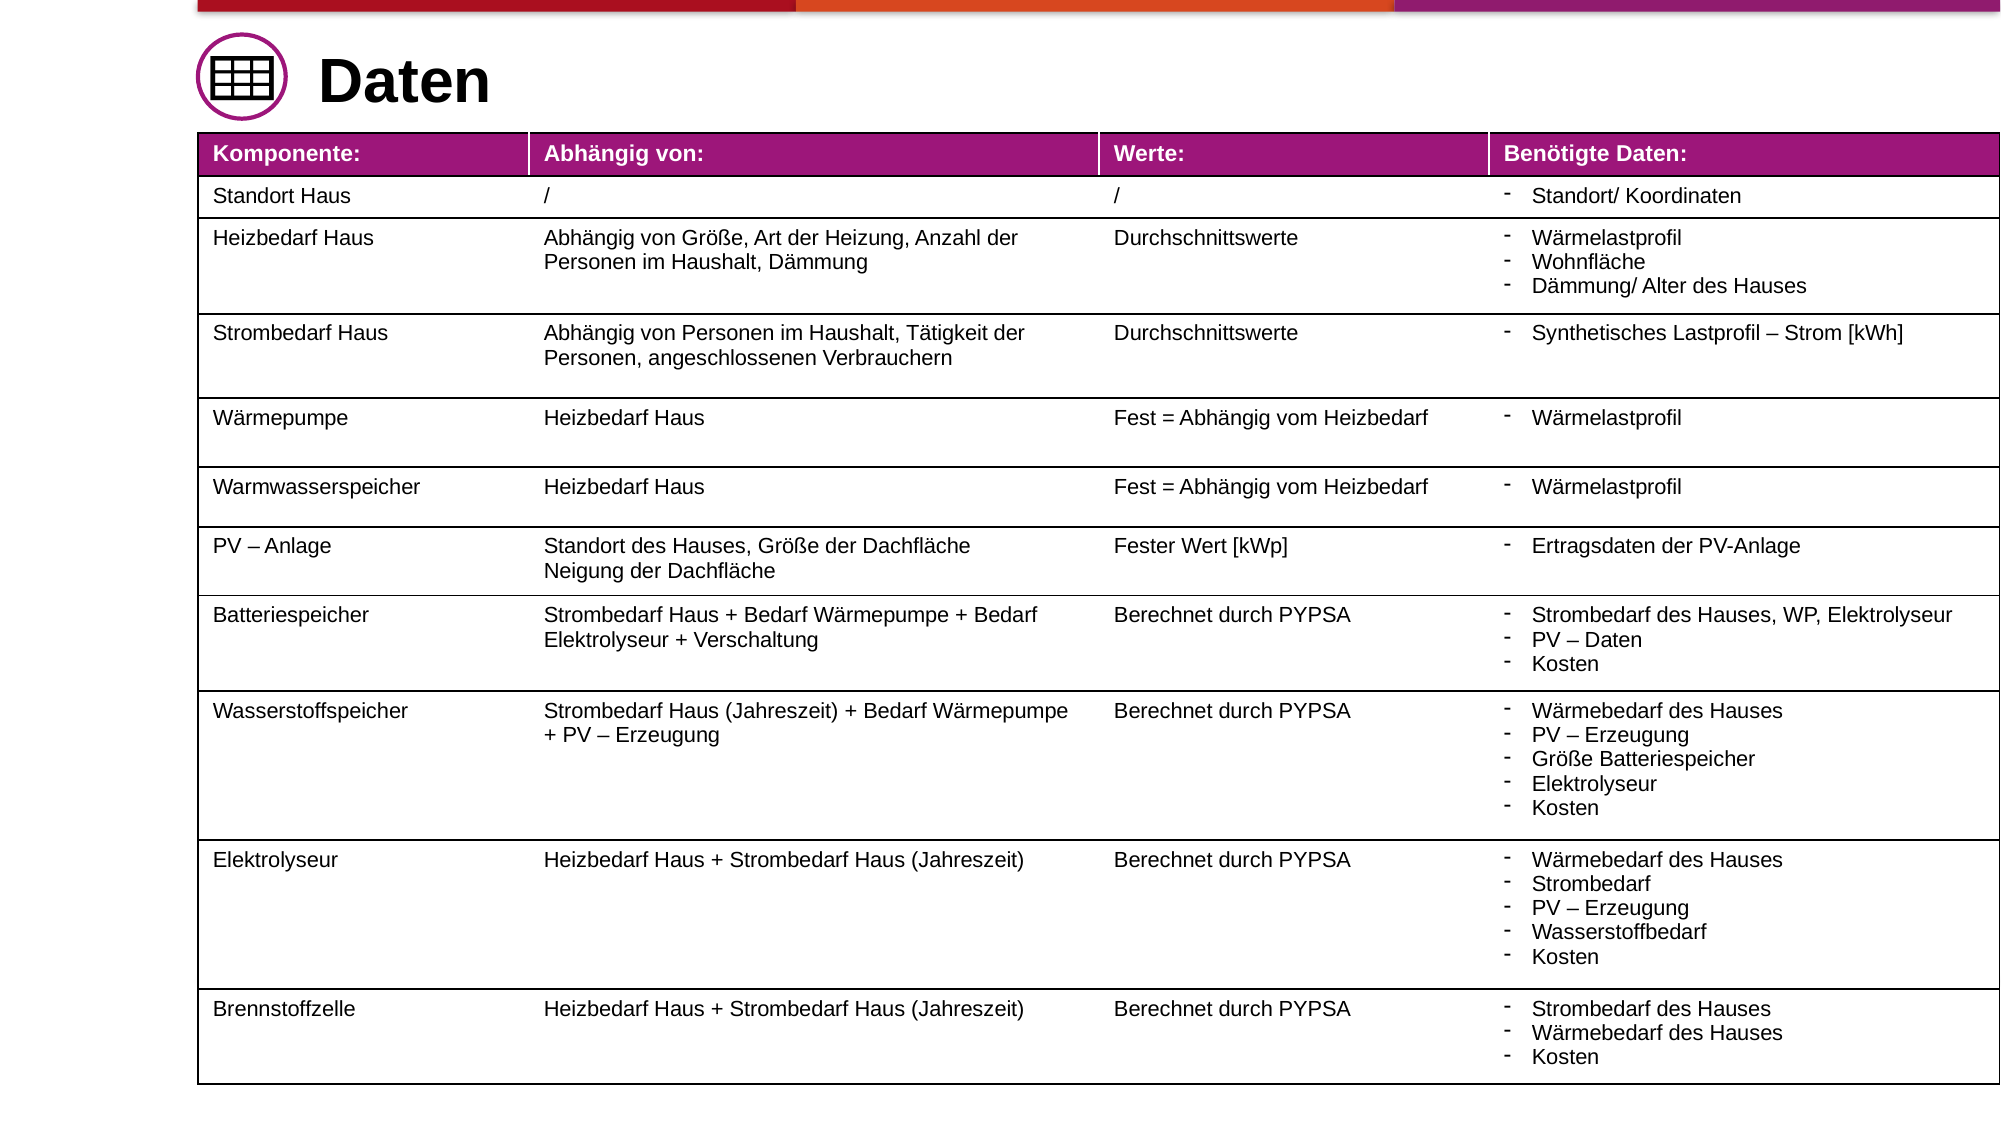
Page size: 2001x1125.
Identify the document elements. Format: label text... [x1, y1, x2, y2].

table_cell Strombedarf Haus + Bedarf Wärmepumpe + Bedarf Elektrolyseur + Verschaltung [530, 596, 1098, 690]
table_cell Heizbedarf Haus + Strombedarf Haus (Jahreszeit) [530, 990, 1098, 1083]
table_cell / [530, 177, 1098, 217]
table_cell Brennstoffzelle [199, 990, 528, 1083]
table_cell / [1100, 177, 1488, 217]
table_cell Strombedarf des Hauses Wärmebedarf des Hauses Kosten [1490, 990, 1999, 1083]
table_cell Standort Haus [199, 177, 528, 217]
table_cell Elektrolyseur [199, 841, 528, 988]
table_header Benötigte Daten: [1490, 134, 1999, 175]
table_cell Fest = Abhängig vom Heizbedarf [1100, 468, 1488, 526]
table_header Werte: [1100, 134, 1488, 175]
table_cell Ertragsdaten der PV-Anlage [1490, 528, 1999, 595]
table_header Komponente: [199, 134, 528, 175]
table_cell Wärmepumpe [199, 399, 528, 466]
table_cell Berechnet durch PYPSA [1100, 596, 1488, 690]
table_cell Berechnet durch PYPSA [1100, 841, 1488, 988]
table_cell Durchschnittswerte [1100, 315, 1488, 397]
table_cell Wärmebedarf des Hauses Strombedarf PV – Erzeugung Wasserstoffbedarf Kosten [1490, 841, 1999, 988]
table_cell Wasserstoffspeicher [199, 692, 528, 839]
table_cell Synthetisches Lastprofil – Strom [kWh] [1490, 315, 1999, 397]
table_cell PV – Anlage [199, 528, 528, 595]
table_cell Heizbedarf Haus + Strombedarf Haus (Jahreszeit) [530, 841, 1098, 988]
table_cell Berechnet durch PYPSA [1100, 692, 1488, 839]
table_cell Fester Wert [kWp] [1100, 528, 1488, 595]
table_cell Wärmelastprofil Wohnfläche Dämmung/ Alter des Hauses [1490, 219, 1999, 313]
table_cell Heizbedarf Haus [530, 468, 1098, 526]
table_cell Berechnet durch PYPSA [1100, 990, 1488, 1083]
table_cell Standort/ Koordinaten [1490, 177, 1999, 217]
table_cell Abhängig von Größe, Art der Heizung, Anzahl der Personen im Haushalt, Dämmung [530, 219, 1098, 313]
table_cell Batteriespeicher [199, 596, 528, 690]
table_cell Durchschnittswerte [1100, 219, 1488, 313]
table_cell Fest = Abhängig vom Heizbedarf [1100, 399, 1488, 466]
table_cell Strombedarf Haus [199, 315, 528, 397]
table_header Abhängig von: [530, 134, 1098, 175]
title Daten [318, 51, 2000, 132]
text_box [219, 32, 265, 38]
table_cell Wärmelastprofil [1490, 468, 1999, 526]
table_cell Abhängig von Personen im Haushalt, Tätigkeit der Personen, angeschlossenen Verbrauchern [530, 315, 1098, 397]
table_cell Strombedarf des Hauses, WP, Elektrolyseur PV – Daten Kosten [1490, 596, 1999, 690]
table_cell Wärmebedarf des Hauses PV – Erzeugung Größe Batteriespeicher Elektrolyseur Kosten [1490, 692, 1999, 839]
table_cell Strombedarf Haus (Jahreszeit) + Bedarf Wärmepumpe + PV – Erzeugung [530, 692, 1098, 839]
table_cell Heizbedarf Haus [530, 399, 1098, 466]
table_cell Standort des Hauses, Größe der Dachfläche Neigung der Dachfläche [530, 528, 1098, 595]
table_cell Warmwasserspeicher [199, 468, 528, 526]
picture [204, 40, 280, 116]
table_cell Heizbedarf Haus [199, 219, 528, 313]
table_cell Wärmelastprofil [1490, 399, 1999, 466]
